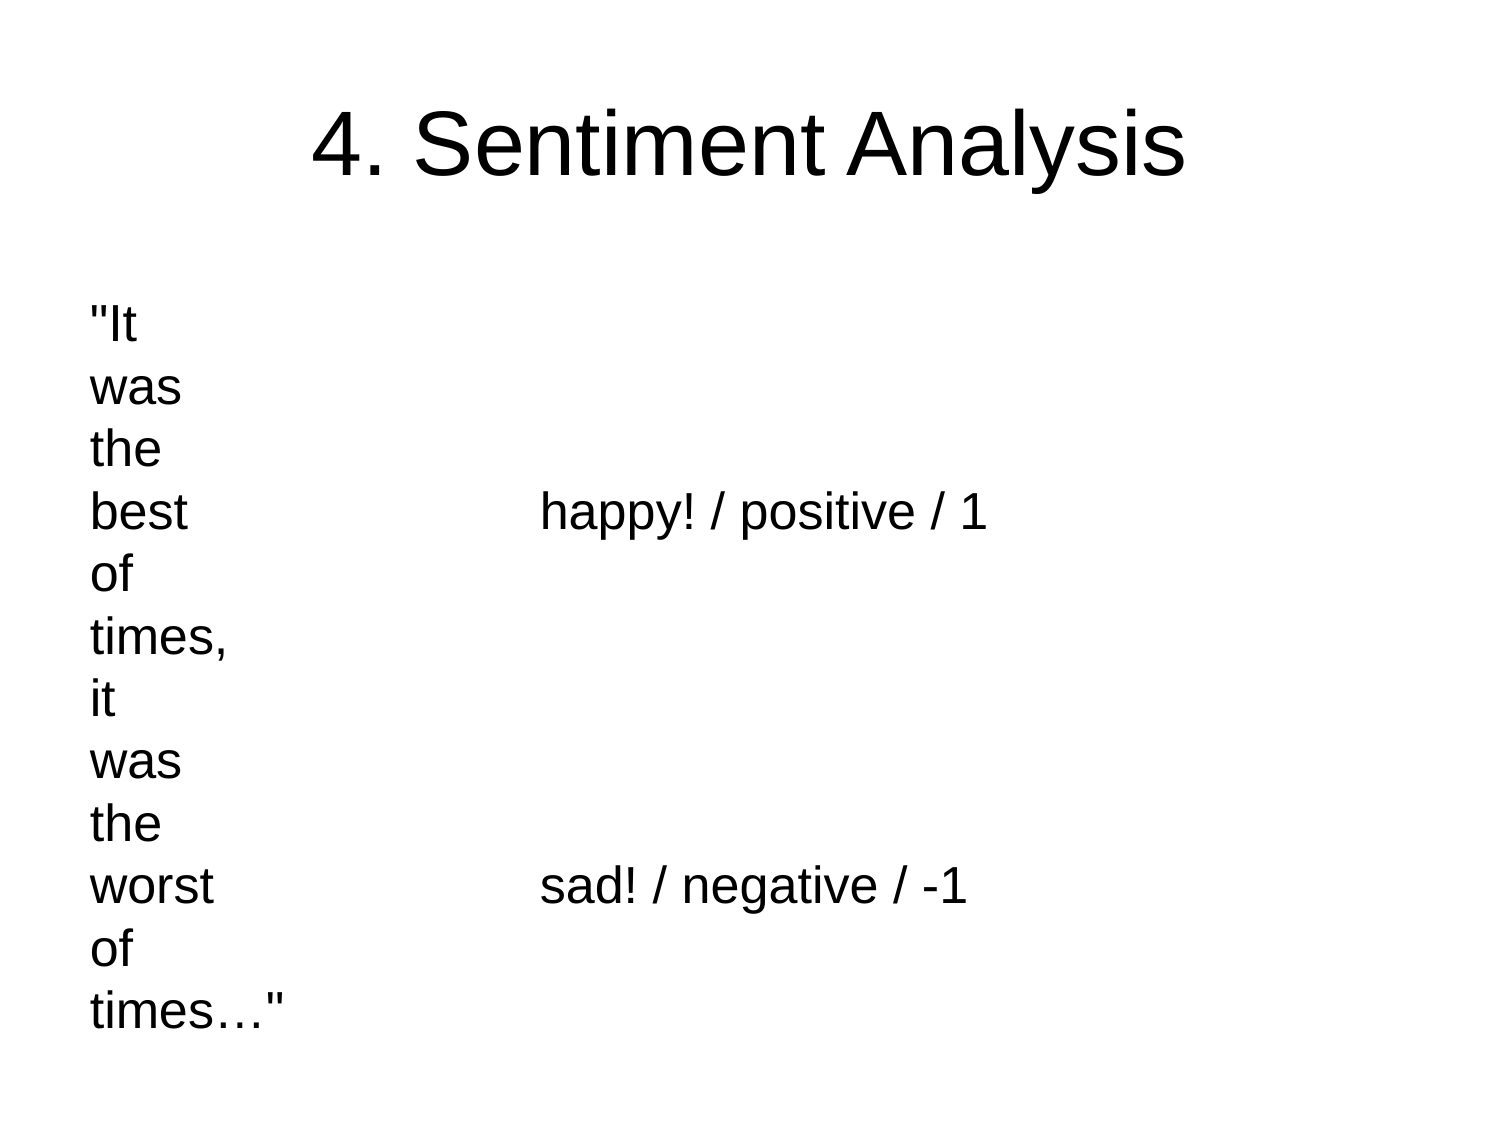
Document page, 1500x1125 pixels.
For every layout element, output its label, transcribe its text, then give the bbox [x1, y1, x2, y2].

title 4. Sentiment Analysis [75, 45, 1425, 233]
text_box "It was the best happy! / positive / 1 of times, it was the worst sad! / negative / -1 of times…" [74, 282, 1425, 1047]
